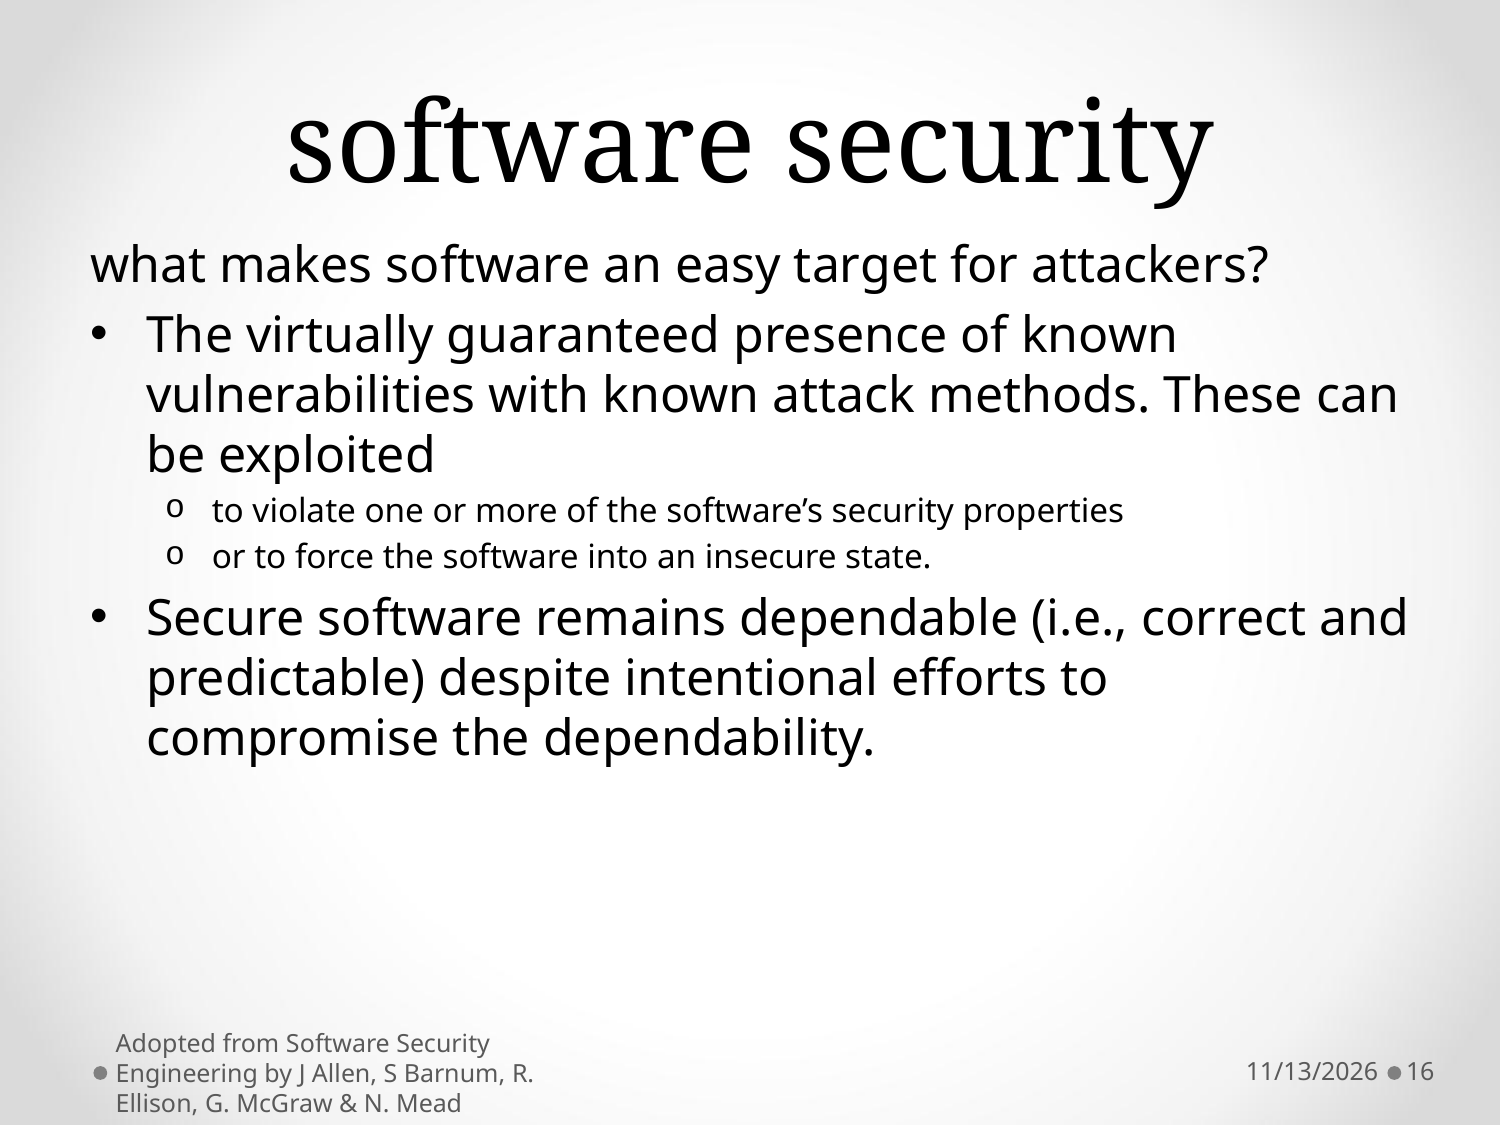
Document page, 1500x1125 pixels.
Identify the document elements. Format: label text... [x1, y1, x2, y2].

title software security [75, 62, 1425, 213]
footer Adopted from Software Security Engineering by J Allen, S Barnum, R. Ellison, G. McGraw & N. Mead [108, 1042, 576, 1103]
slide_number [1043, 1042, 1386, 1103]
slide_number 16 [1401, 1042, 1494, 1103]
list what makes software an easy target for attackers? The virtually guaranteed presence of known vulnerabilities with known attack methods. These can be exploited to violate one or more of the software’s security properties or to force the software into an insecure state. Secure software remains dependable (i.e., correct and predictable) despite intentional efforts to compromise the dependability. [75, 224, 1425, 1005]
picture [0, 0, 1500, 1125]
